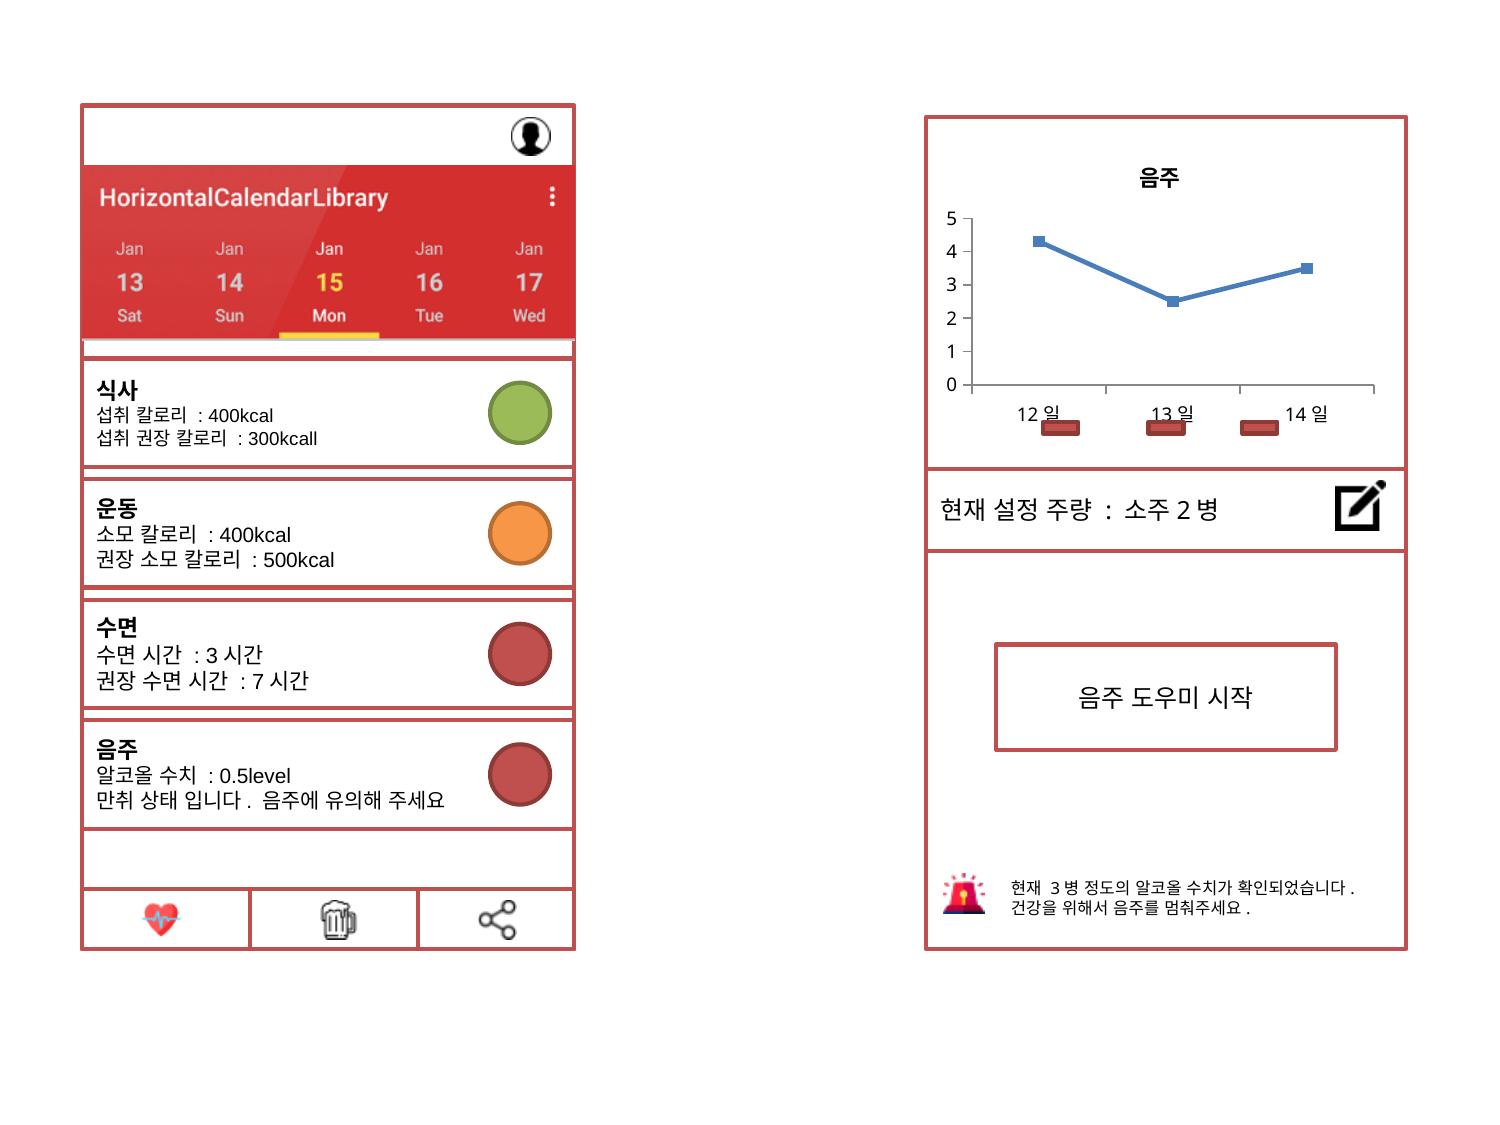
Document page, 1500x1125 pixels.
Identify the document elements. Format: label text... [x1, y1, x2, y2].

text_box [925, 117, 1407, 163]
picture [943, 873, 985, 915]
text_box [81, 105, 575, 950]
chart [937, 140, 1384, 434]
text_box [924, 115, 1408, 467]
picture [1335, 480, 1387, 531]
text_box [924, 553, 1408, 951]
text_box 음주 도우미 시작 [994, 642, 1338, 752]
text_box 현재 설정 주량 : 소주2병 [924, 467, 1408, 553]
text_box 현재 3병 정도의 알코올 수치가 확인되었습니다. 건강을 위해서 음주를 멈춰주세요. [996, 870, 1407, 925]
